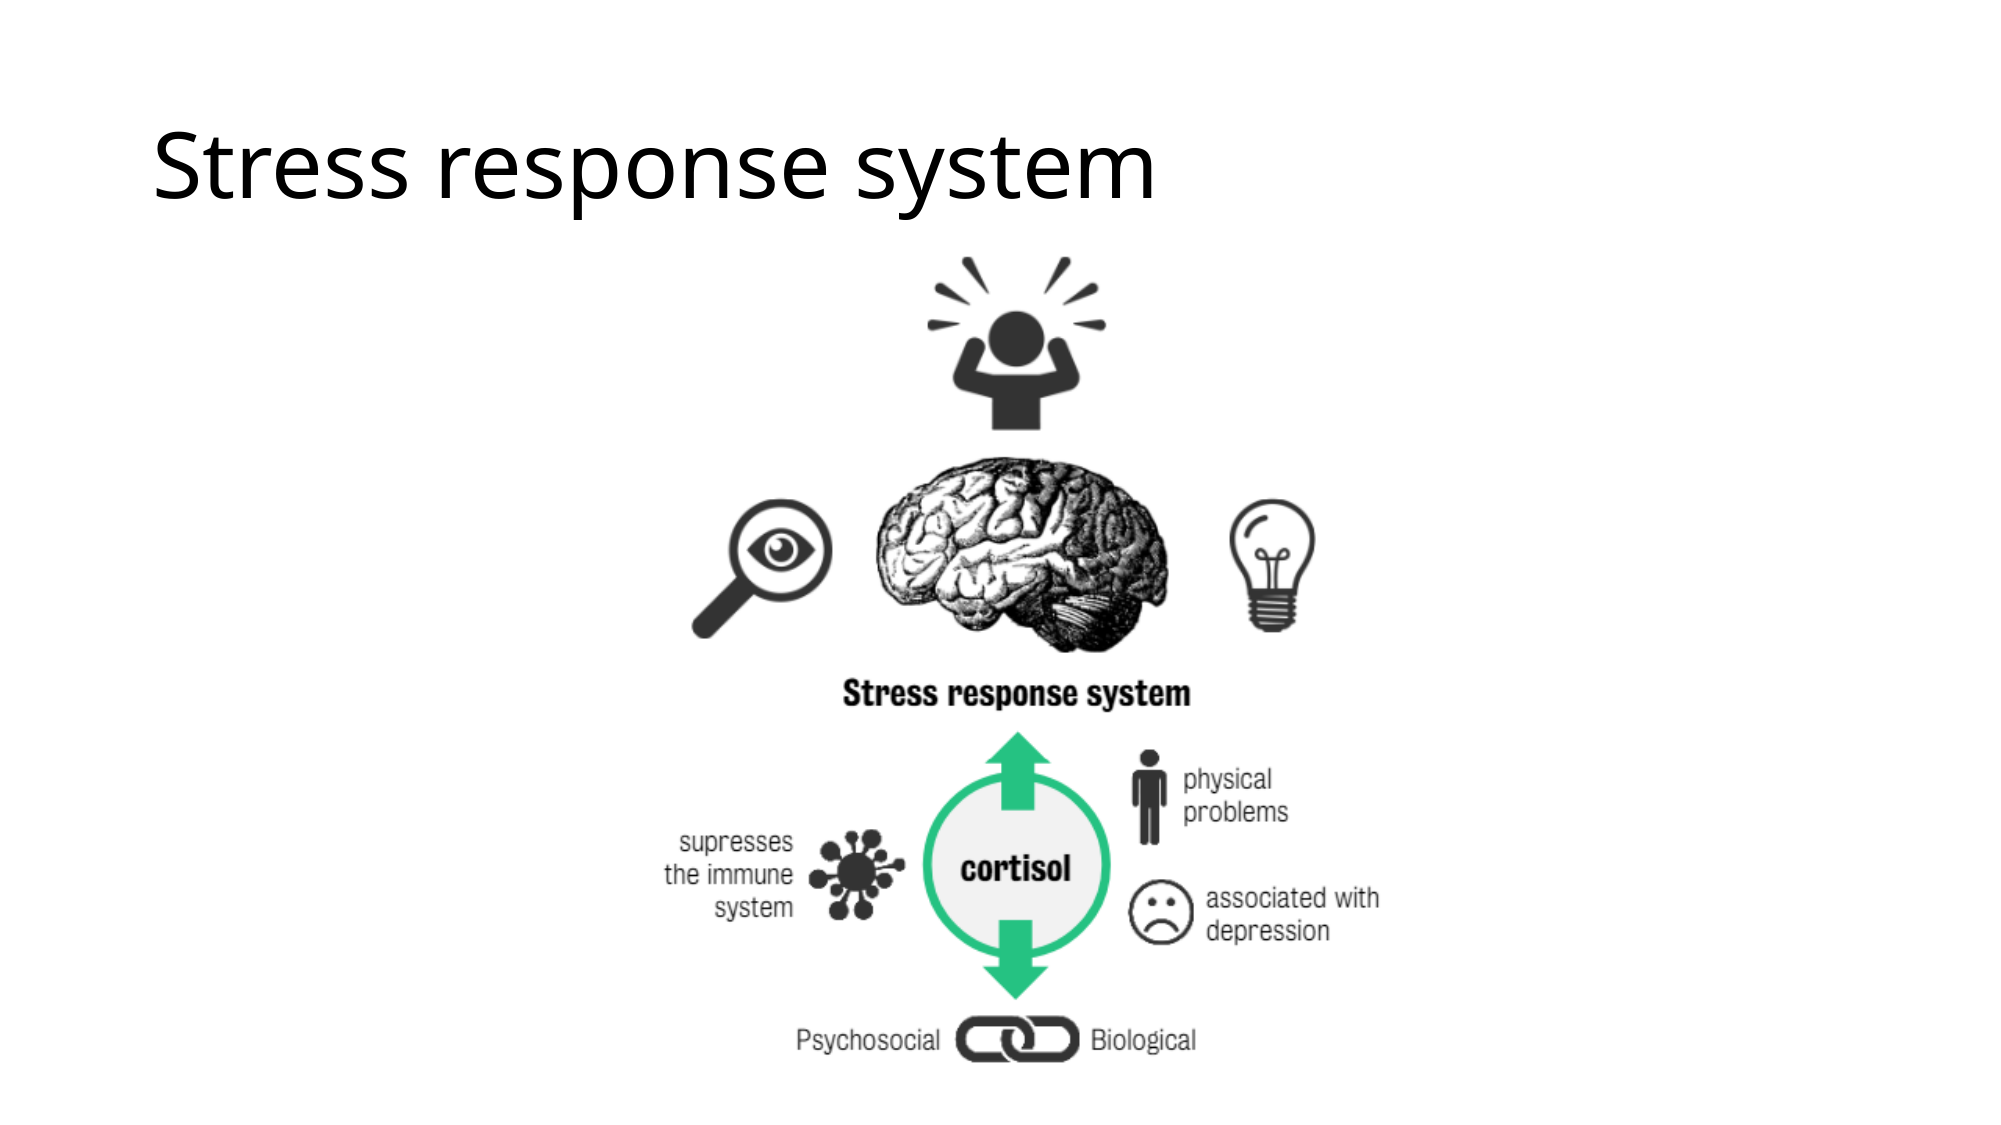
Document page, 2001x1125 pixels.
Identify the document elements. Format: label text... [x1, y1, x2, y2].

title Stress response system [137, 59, 1863, 278]
picture [598, 240, 1402, 1072]
